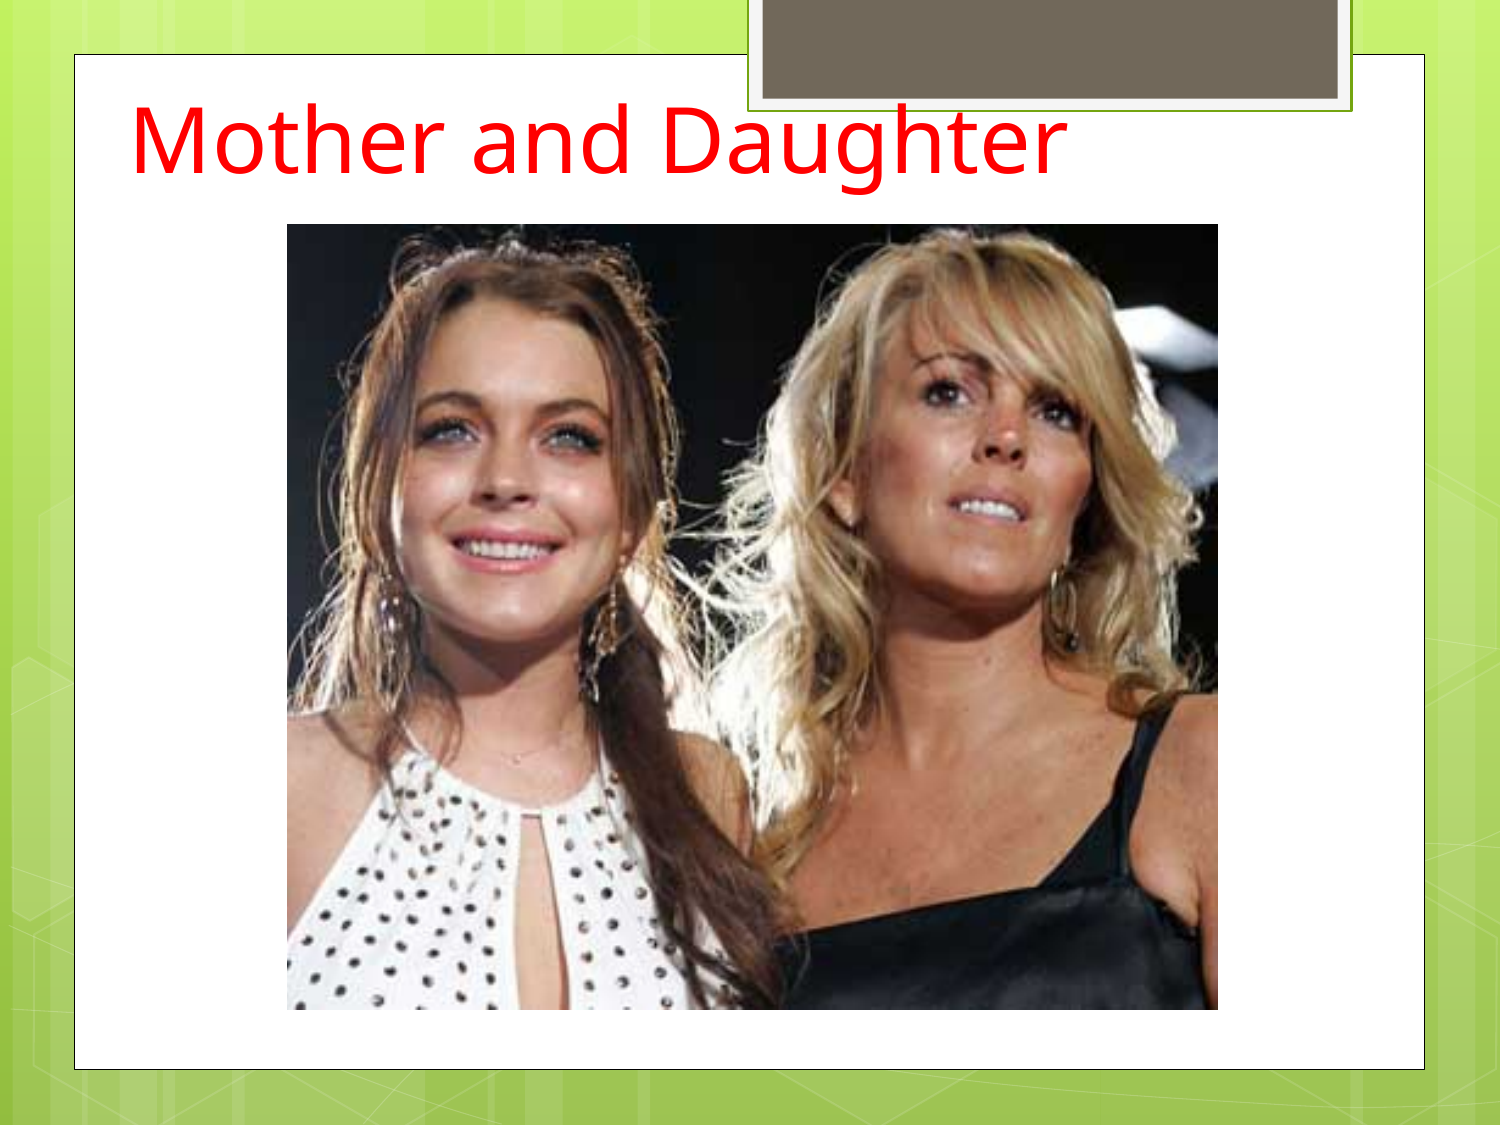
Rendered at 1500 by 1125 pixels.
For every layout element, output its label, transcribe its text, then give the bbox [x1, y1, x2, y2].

picture [287, 224, 1218, 1010]
text_box Mother and Daughter [114, 74, 1425, 200]
